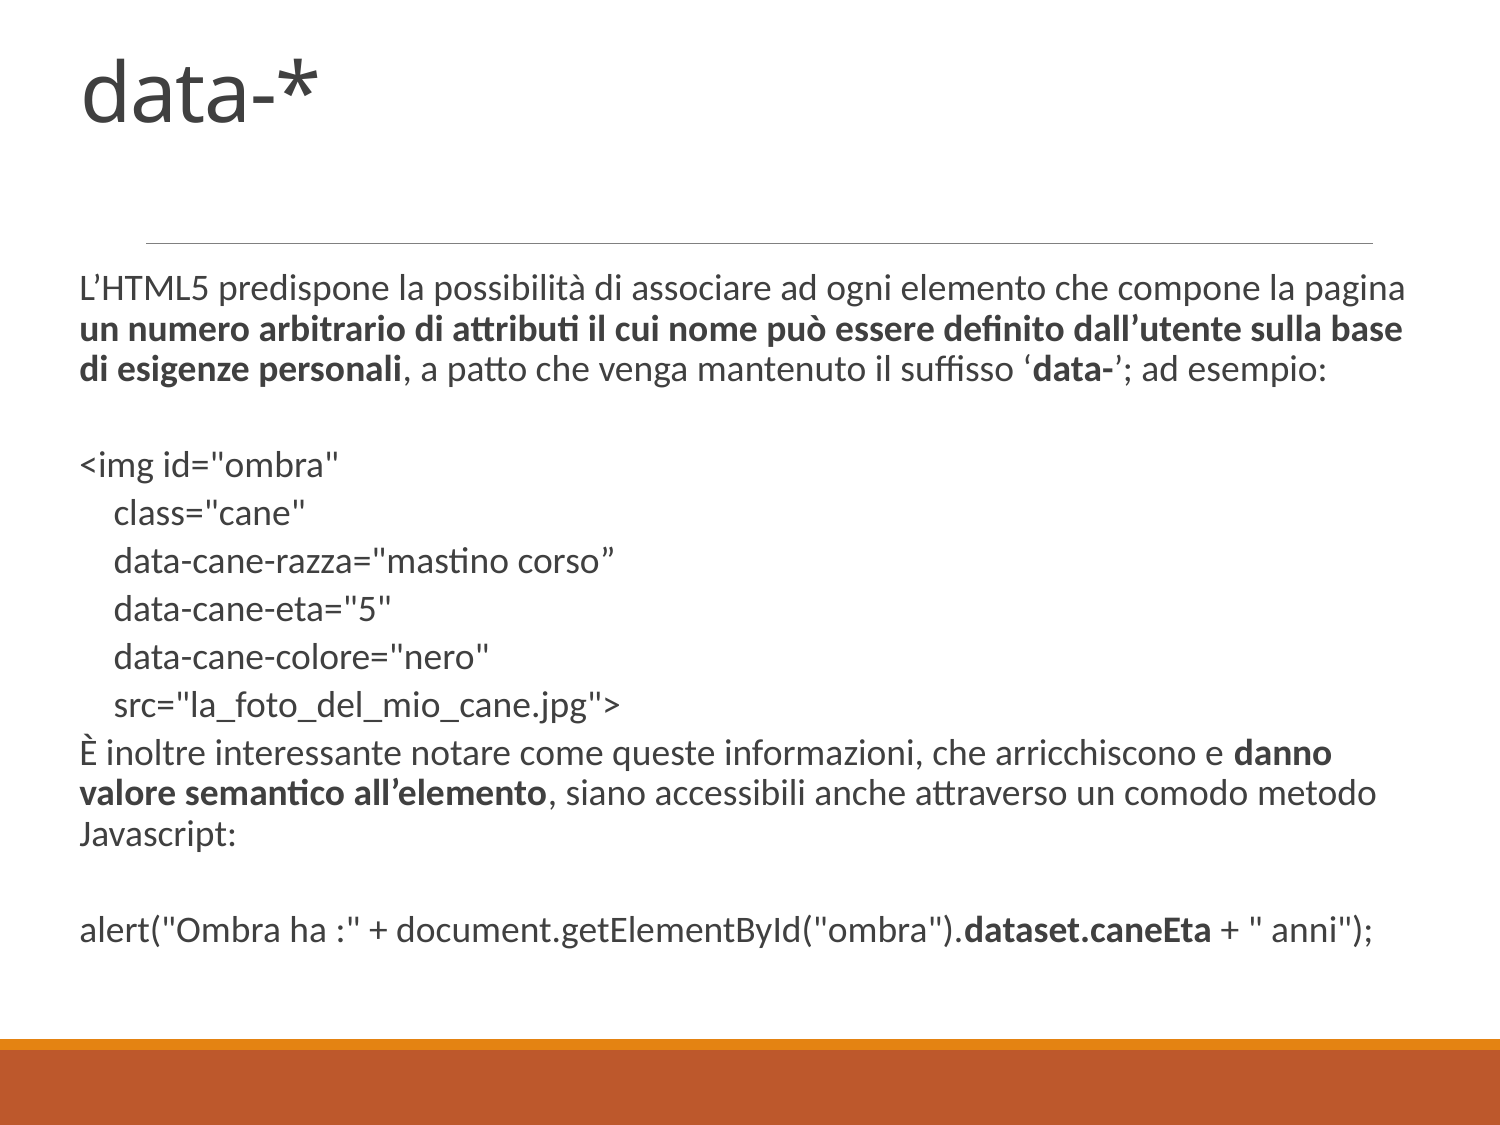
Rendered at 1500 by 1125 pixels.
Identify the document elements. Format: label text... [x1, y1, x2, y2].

title data-* [64, 47, 1424, 244]
list L’HTML5 predispone la possibilità di associare ad ogni elemento che compone la pagina un numero arbitrario di attributi il cui nome può essere definito dall’utente sulla base di esigenze personali, a patto che venga mantenuto il suffisso ‘data-’; ad esempio: <img id="ombra" class="cane" data-cane-razza="mastino corso” data-cane-eta="5" data-cane-colore="nero" src="la_foto_del_mio_cane.jpg"> È inoltre interessante notare come queste informazioni, che arricchiscono e danno valore semantico all’elemento, siano accessibili anche attraverso un comodo metodo Javascript: alert("Ombra ha :" + document.getElementById("ombra").dataset.caneEta + " anni"); [64, 260, 1424, 1000]
